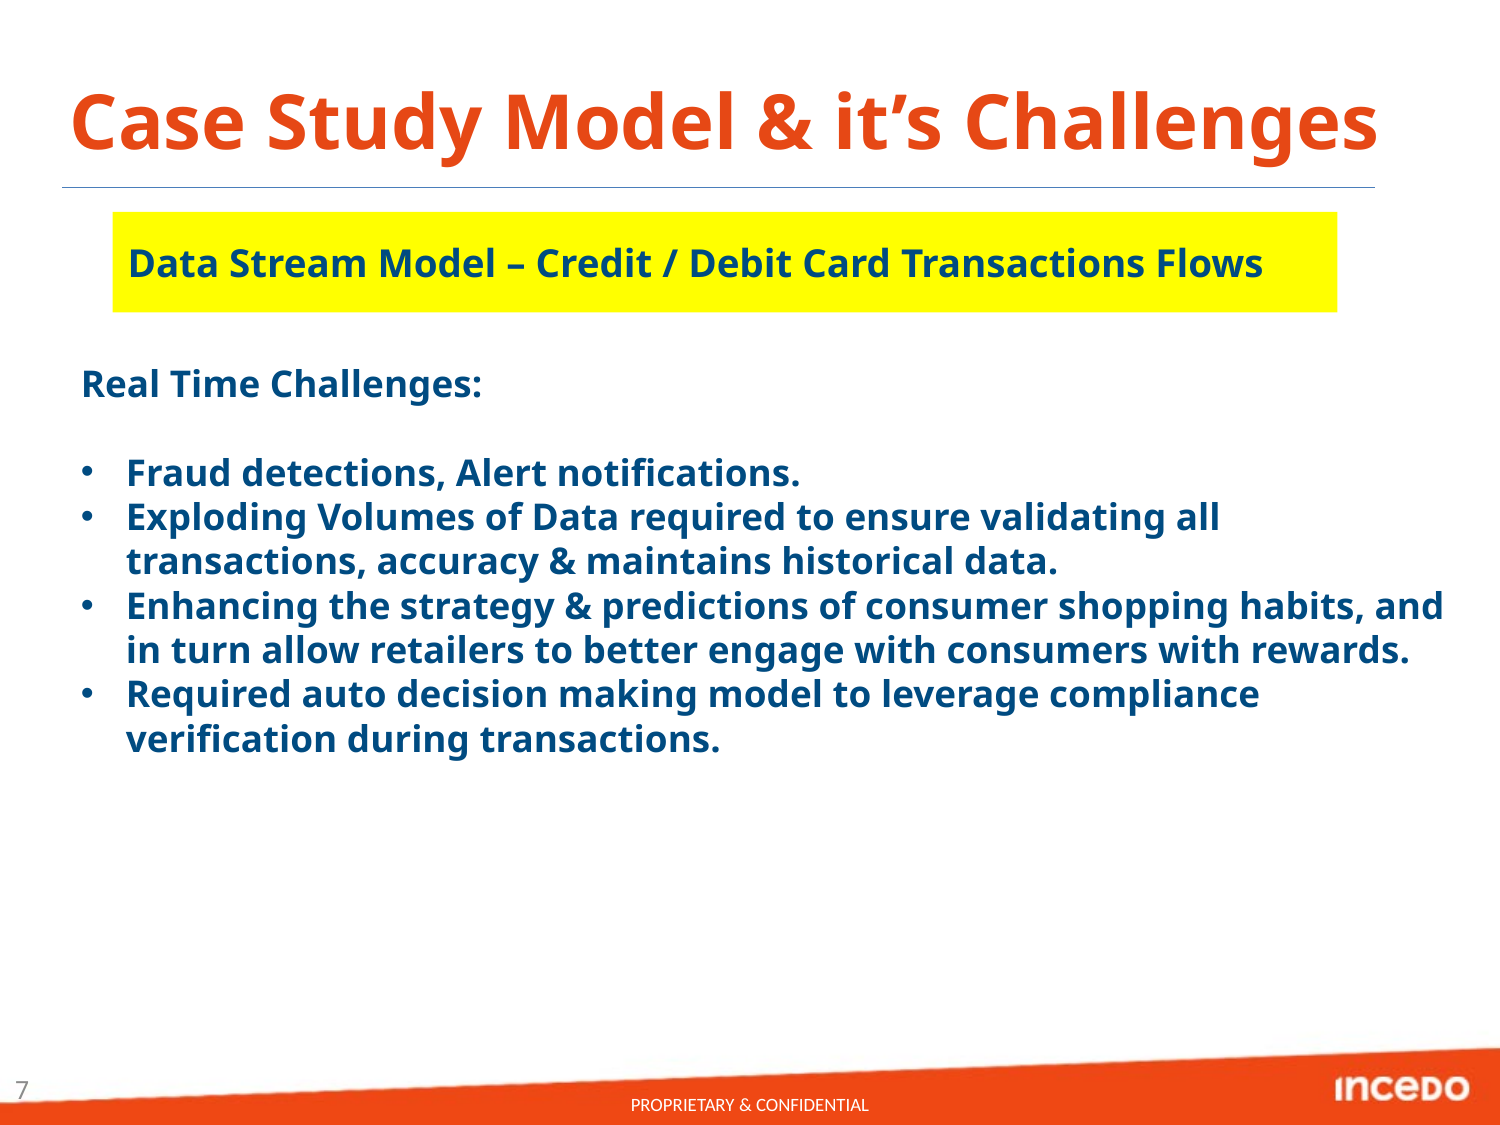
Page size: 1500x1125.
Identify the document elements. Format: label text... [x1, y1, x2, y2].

slide_number 7 [0, 1061, 350, 1122]
title Case Study Model & it’s Challenges [50, 24, 1400, 213]
text_box Real Time Challenges: Fraud detections, Alert notifications. Exploding Volumes of Data required to ensure validating all transactions, accuracy & maintains historical data. Enhancing the strategy & predictions of consumer shopping habits, and in turn allow retailers to better engage with consumers with rewards. Required auto decision making model to leverage compliance verification during transactions. [65, 262, 1475, 814]
picture [0, 0, 1500, 1125]
text_box Data Stream Model – Credit / Debit Card Transactions Flows [112, 211, 1338, 313]
